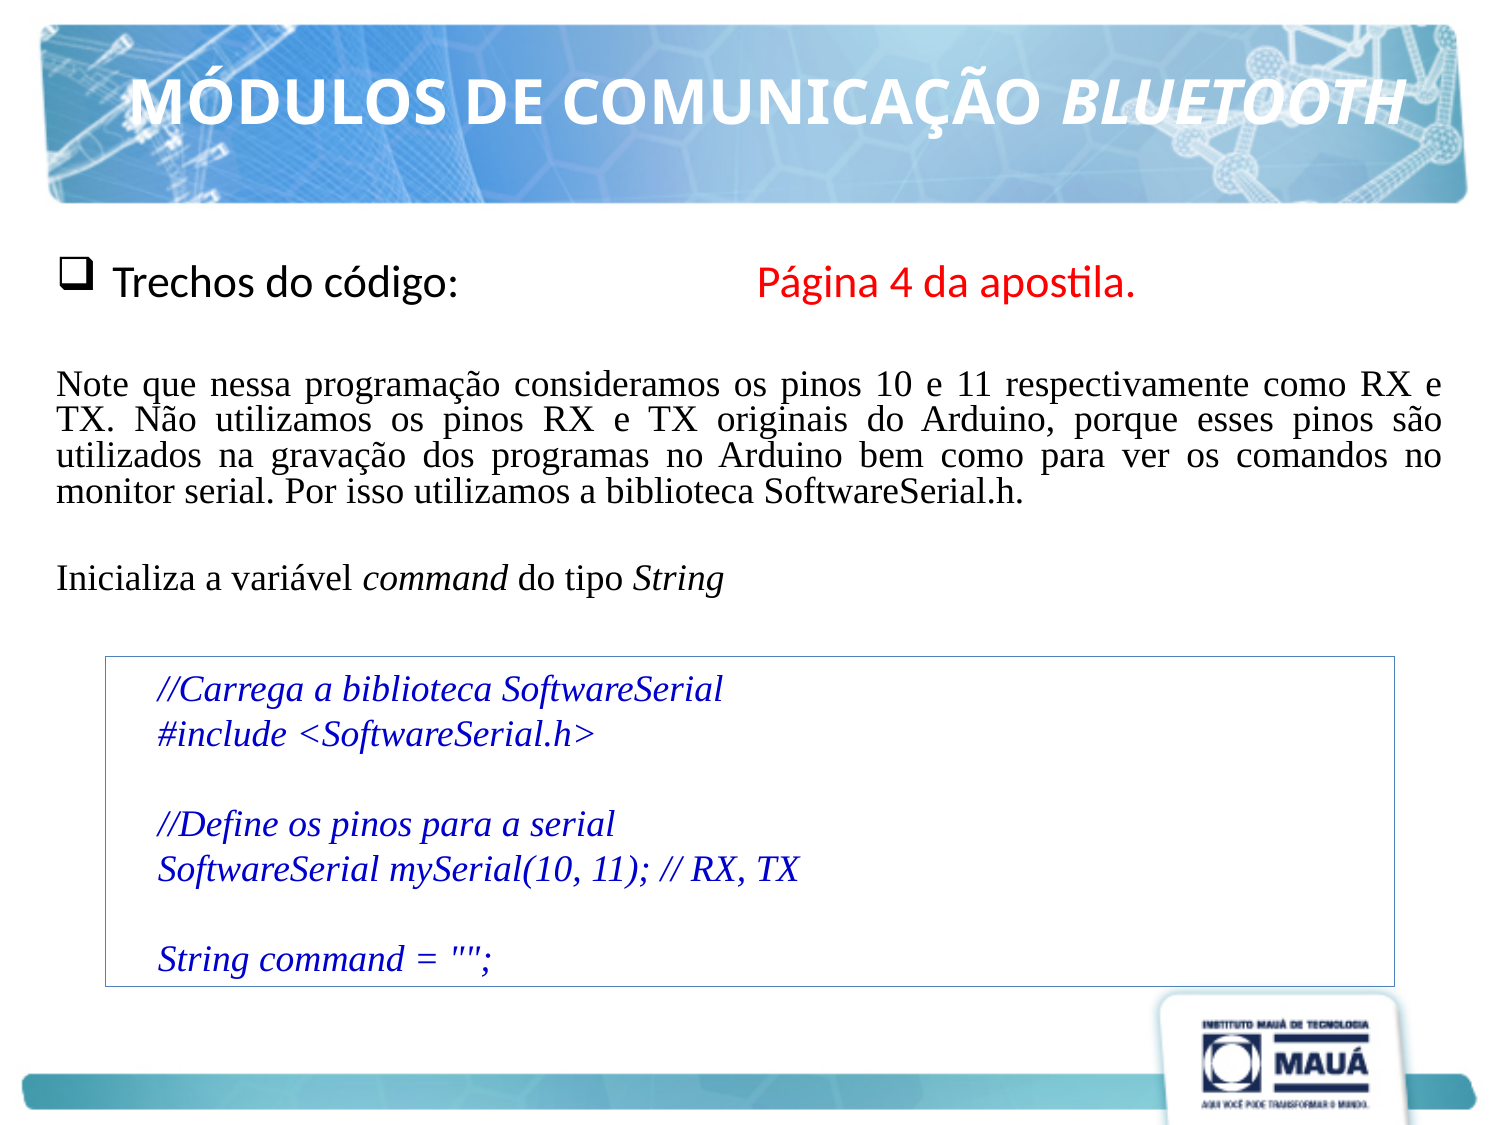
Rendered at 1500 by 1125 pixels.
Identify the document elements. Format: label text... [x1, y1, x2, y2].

text_box //Carrega a biblioteca SoftwareSerial #include <SoftwareSerial.h> //Define os pinos para a serial SoftwareSerial mySerial(10, 11); // RX, TX String command = ""; [105, 656, 1395, 987]
picture [0, 0, 1500, 1125]
text_box MÓDULOS DE COMUNICAÇÃO BLUETOOTH [75, 54, 1459, 145]
text_box Trechos do código: Página 4 da apostila. Note que nessa programação consideramos os pinos 10 e 11 respectivamente como RX e TX. Não utilizamos os pinos RX e TX originais do Arduino, porque esses pinos são utilizados na gravação dos programas no Arduino bem como para ver os comandos no monitor serial. Por isso utilizamos a biblioteca SoftwareSerial.h. Inicializa a variável command do tipo String [41, 255, 1459, 374]
